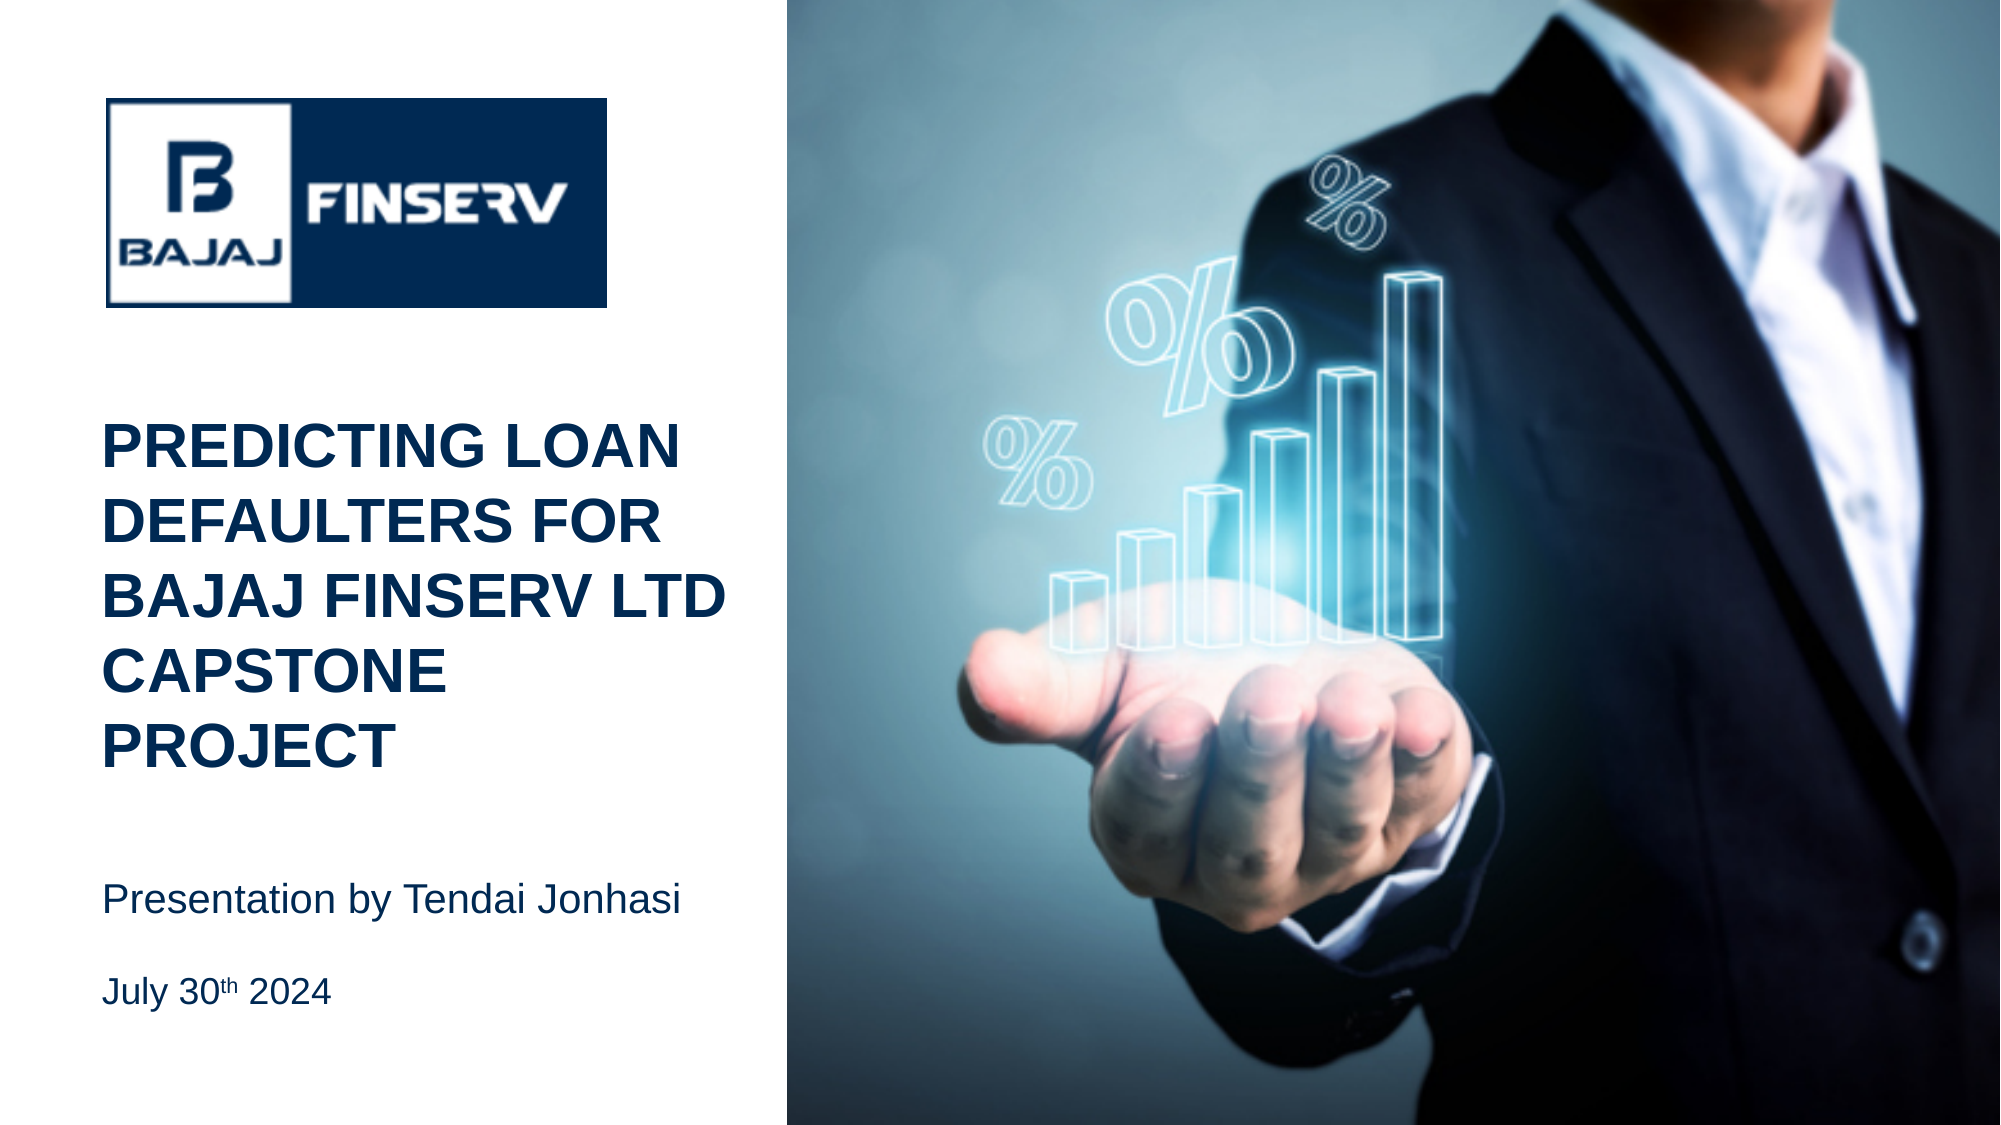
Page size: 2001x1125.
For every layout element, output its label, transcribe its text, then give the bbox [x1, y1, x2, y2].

picture [787, 0, 2000, 1125]
picture [106, 98, 607, 308]
text_box Presentation by Tendai Jonhasi July 30th 2024 [87, 864, 750, 1020]
text_box PREDICTING LOAN DEFAULTERS FOR BAJAJ FINSERV LTD CAPSTONE PROJECT [87, 397, 775, 788]
